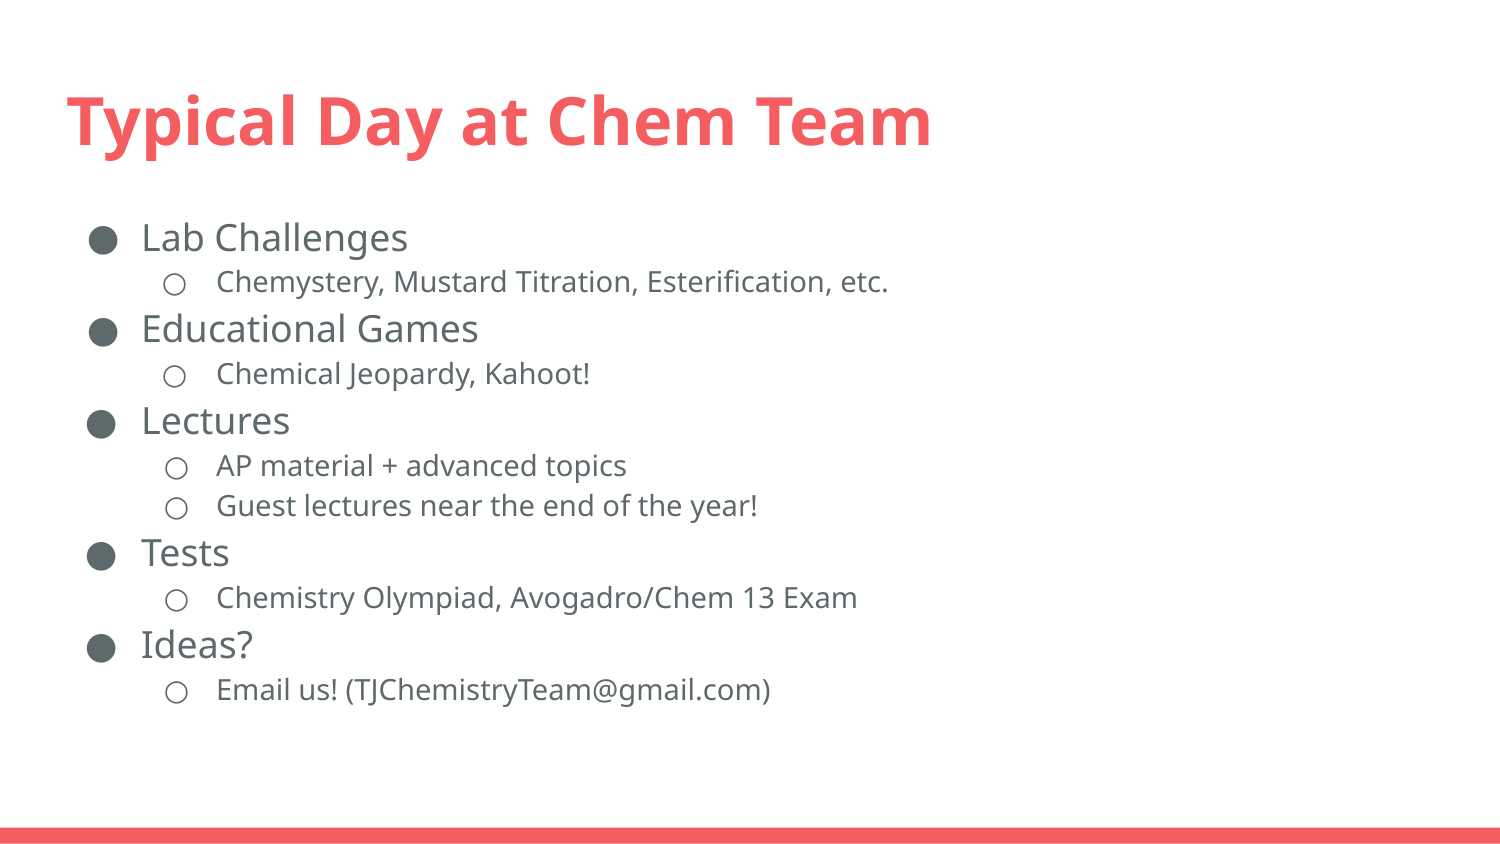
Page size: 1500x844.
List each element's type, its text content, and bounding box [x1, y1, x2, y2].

title Typical Day at Chem Team [51, 64, 1449, 167]
text_box Lab Challenges Chemystery, Mustard Titration, Esterification, etc. Educational Games Chemical Jeopardy, Kahoot! Lectures AP material + advanced topics Guest lectures near the end of the year! Tests Chemistry Olympiad, Avogadro/Chem 13 Exam Ideas? Email us! (TJChemistryTeam@gmail.com) [51, 191, 1449, 808]
